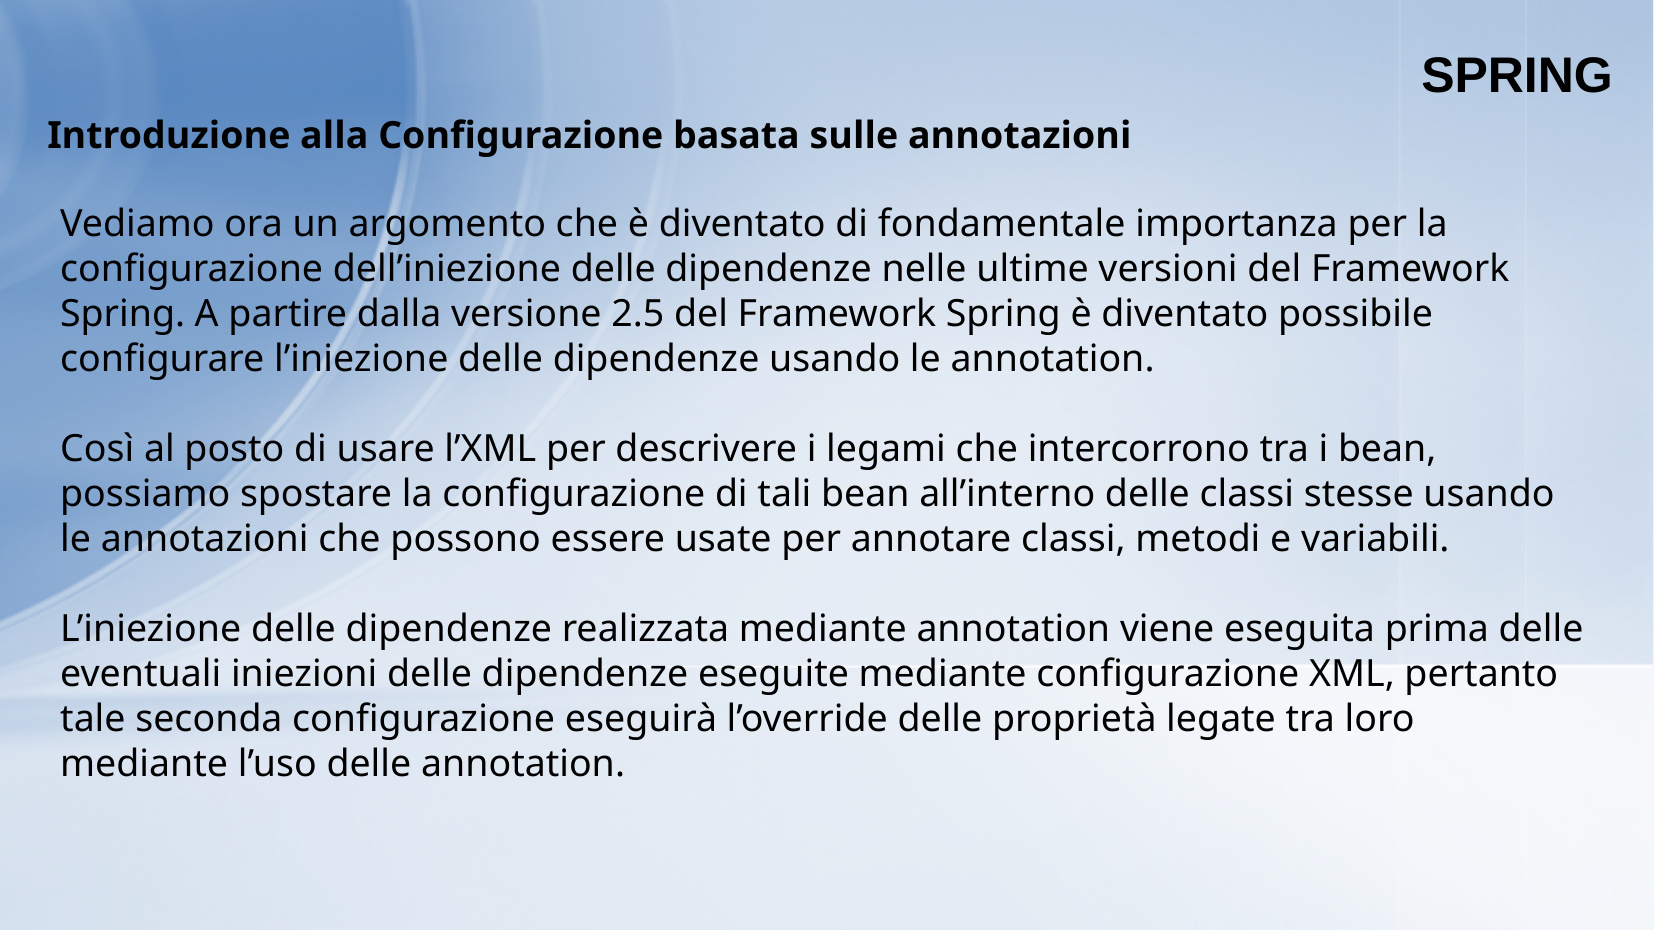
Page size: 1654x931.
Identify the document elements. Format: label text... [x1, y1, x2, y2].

text_box Introduzione alla Configurazione basata sulle annotazioni [32, 103, 1621, 190]
picture [0, 0, 1653, 930]
text_box Vediamo ora un argomento che è diventato di fondamentale importanza per la configurazione dell’iniezione delle dipendenze nelle ultime versioni del Framework Spring. A partire dalla versione 2.5 del Framework Spring è diventato possibile configurare l’iniezione delle dipendenze usando le annotation. Così al posto di usare l’XML per descrivere i legami che intercorrono tra i bean, possiamo spostare la configurazione di tali bean all’interno delle classi stesse usando le annotazioni che possono essere usate per annotare classi, metodi e variabili. L’iniezione delle dipendenze realizzata mediante annotation viene eseguita prima delle eventuali iniezioni delle dipendenze eseguite mediante configurazione XML, pertanto tale seconda configurazione eseguirà l’override delle proprietà legate tra loro mediante l’uso delle annotation. [45, 191, 1608, 799]
text_box SPRING [1113, 15, 1628, 110]
